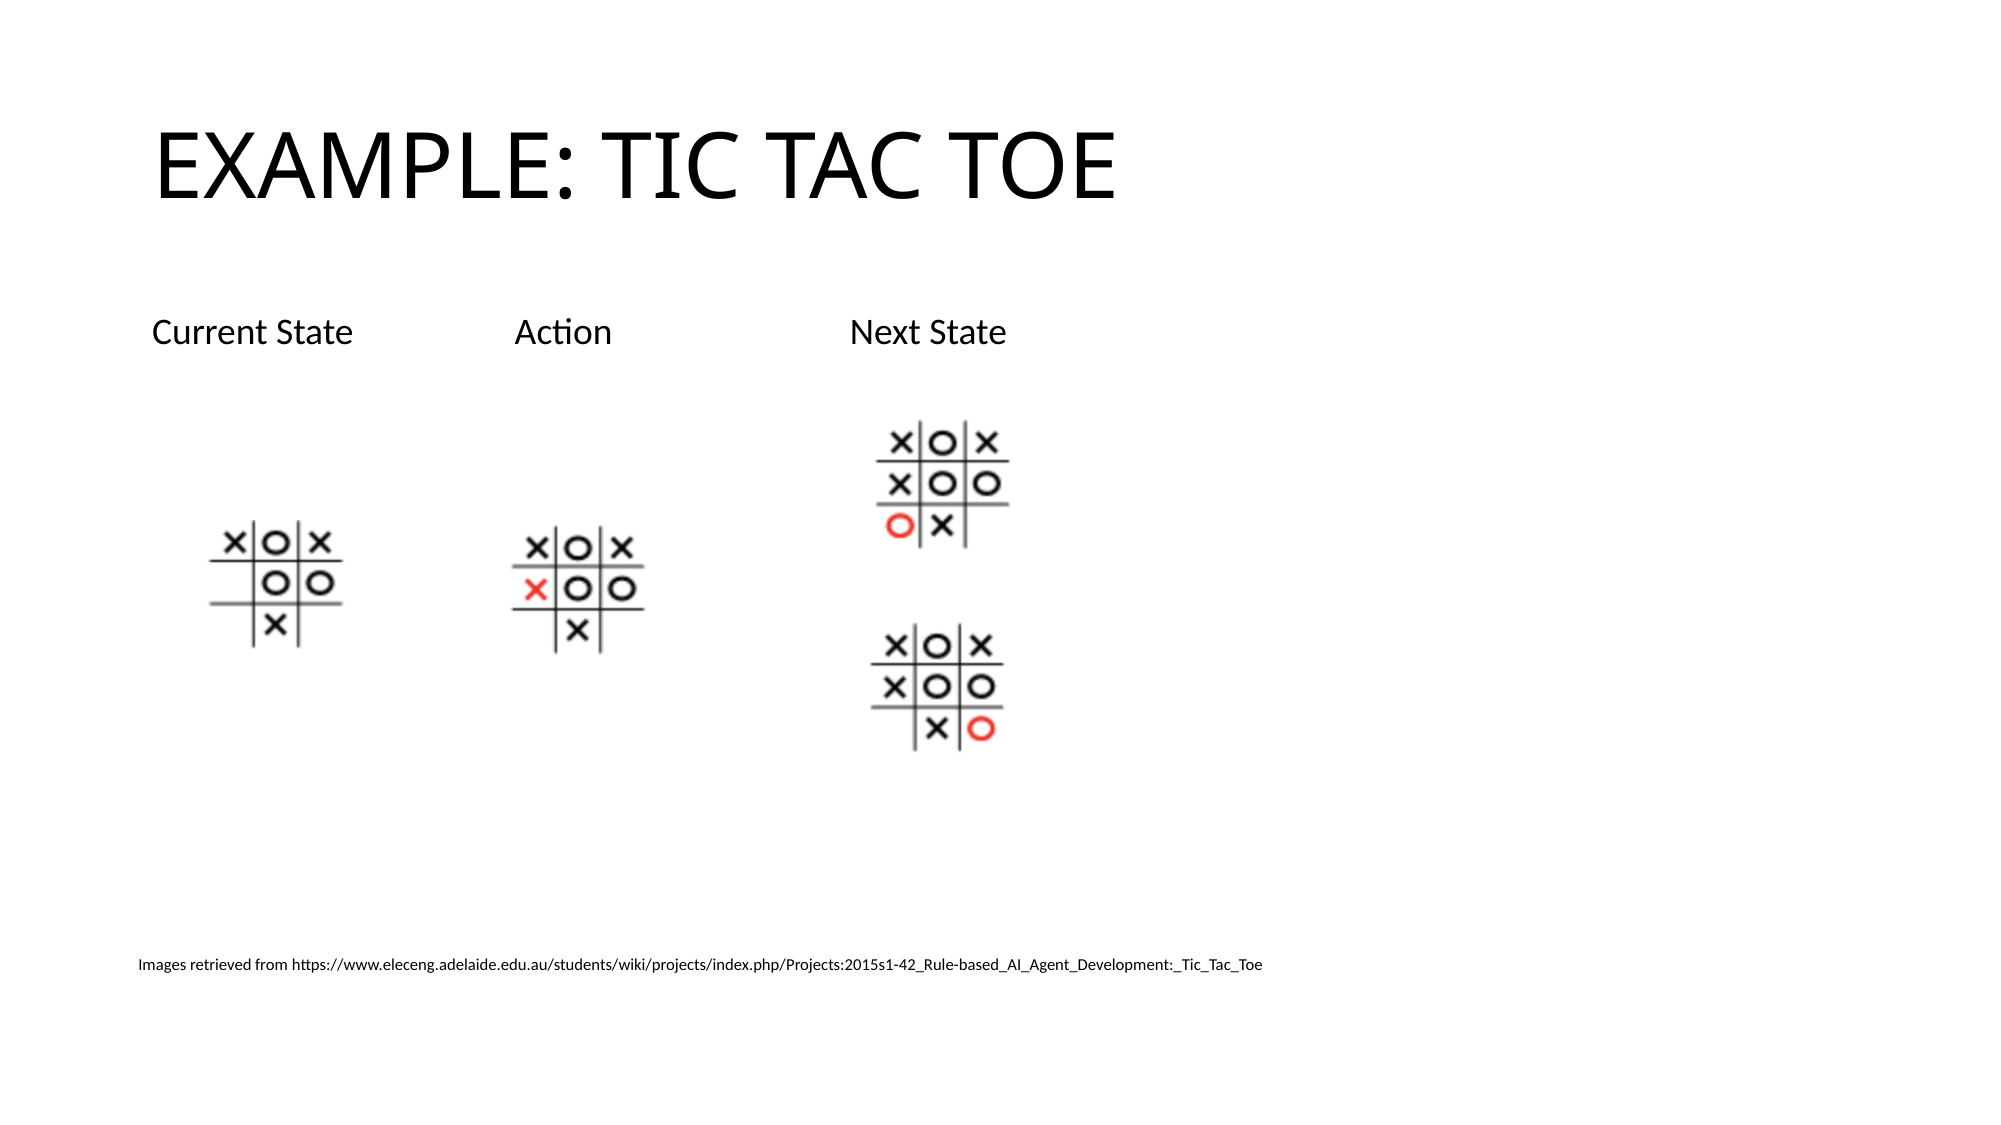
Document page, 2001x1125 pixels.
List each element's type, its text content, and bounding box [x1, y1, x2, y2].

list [196, 514, 360, 656]
text_box Images retrieved from https://www.eleceng.adelaide.edu.au/students/wiki/projects/index.php/Projects:2015s1-42_Rule-based_AI_Agent_Development:_Tic_Tac_Toe [123, 946, 1280, 982]
picture [490, 514, 666, 667]
text_box Current State Action Next State [137, 299, 1845, 360]
title EXAMPLE: TIC TAC TOE [137, 59, 1863, 278]
picture [864, 414, 1026, 561]
picture [854, 615, 1026, 768]
